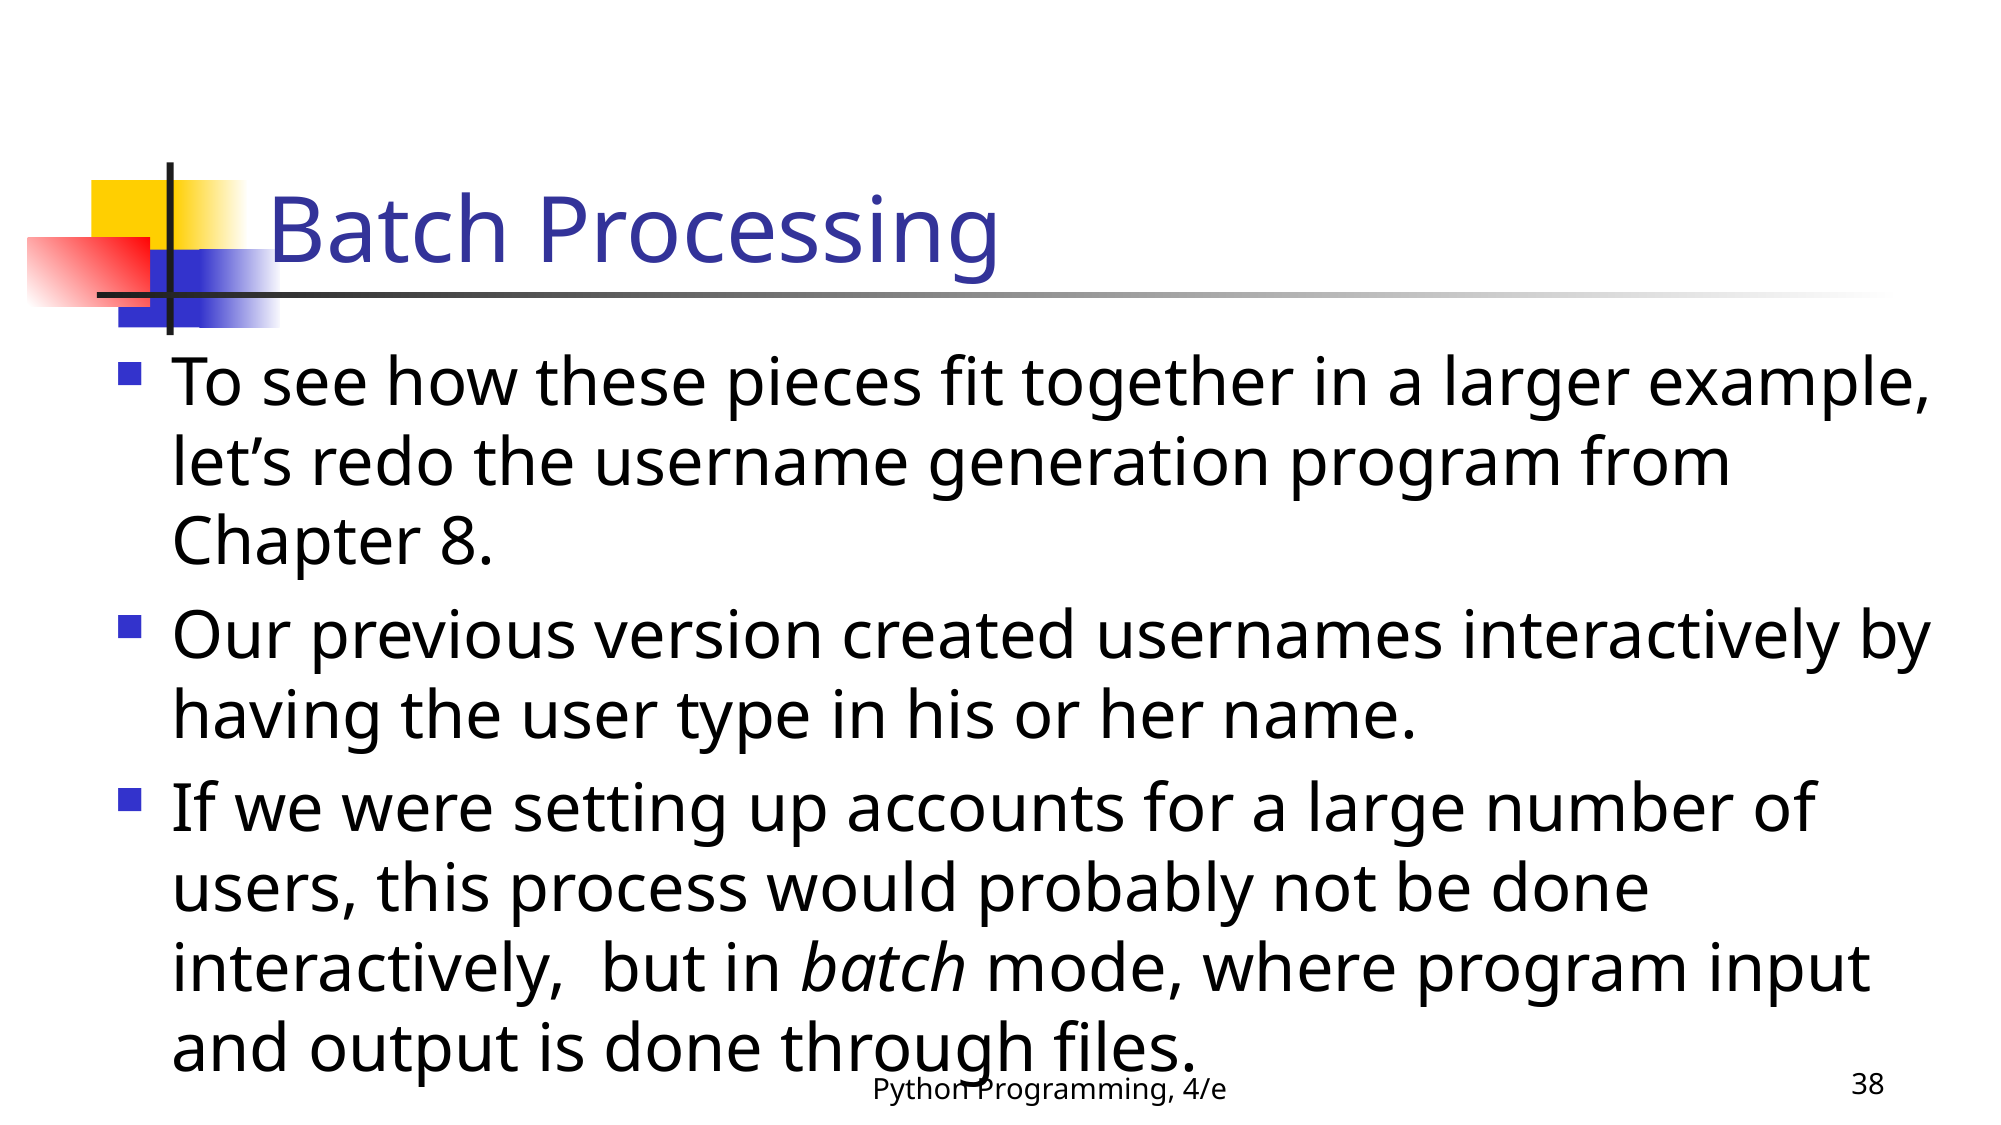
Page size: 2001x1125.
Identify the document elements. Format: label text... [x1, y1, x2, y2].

footer Python Programming, 4/e [733, 1037, 1367, 1113]
slide_number 38 [1483, 1037, 1901, 1113]
title Batch Processing [251, 101, 1957, 289]
list To see how these pieces fit together in a larger example, let’s redo the username generation program from Chapter 8. Our previous version created usernames interactively by having the user type in his or her name. If we were setting up accounts for a large number of users, this process would probably not be done interactively, but in batch mode, where program input and output is done through files. [99, 331, 1959, 1006]
